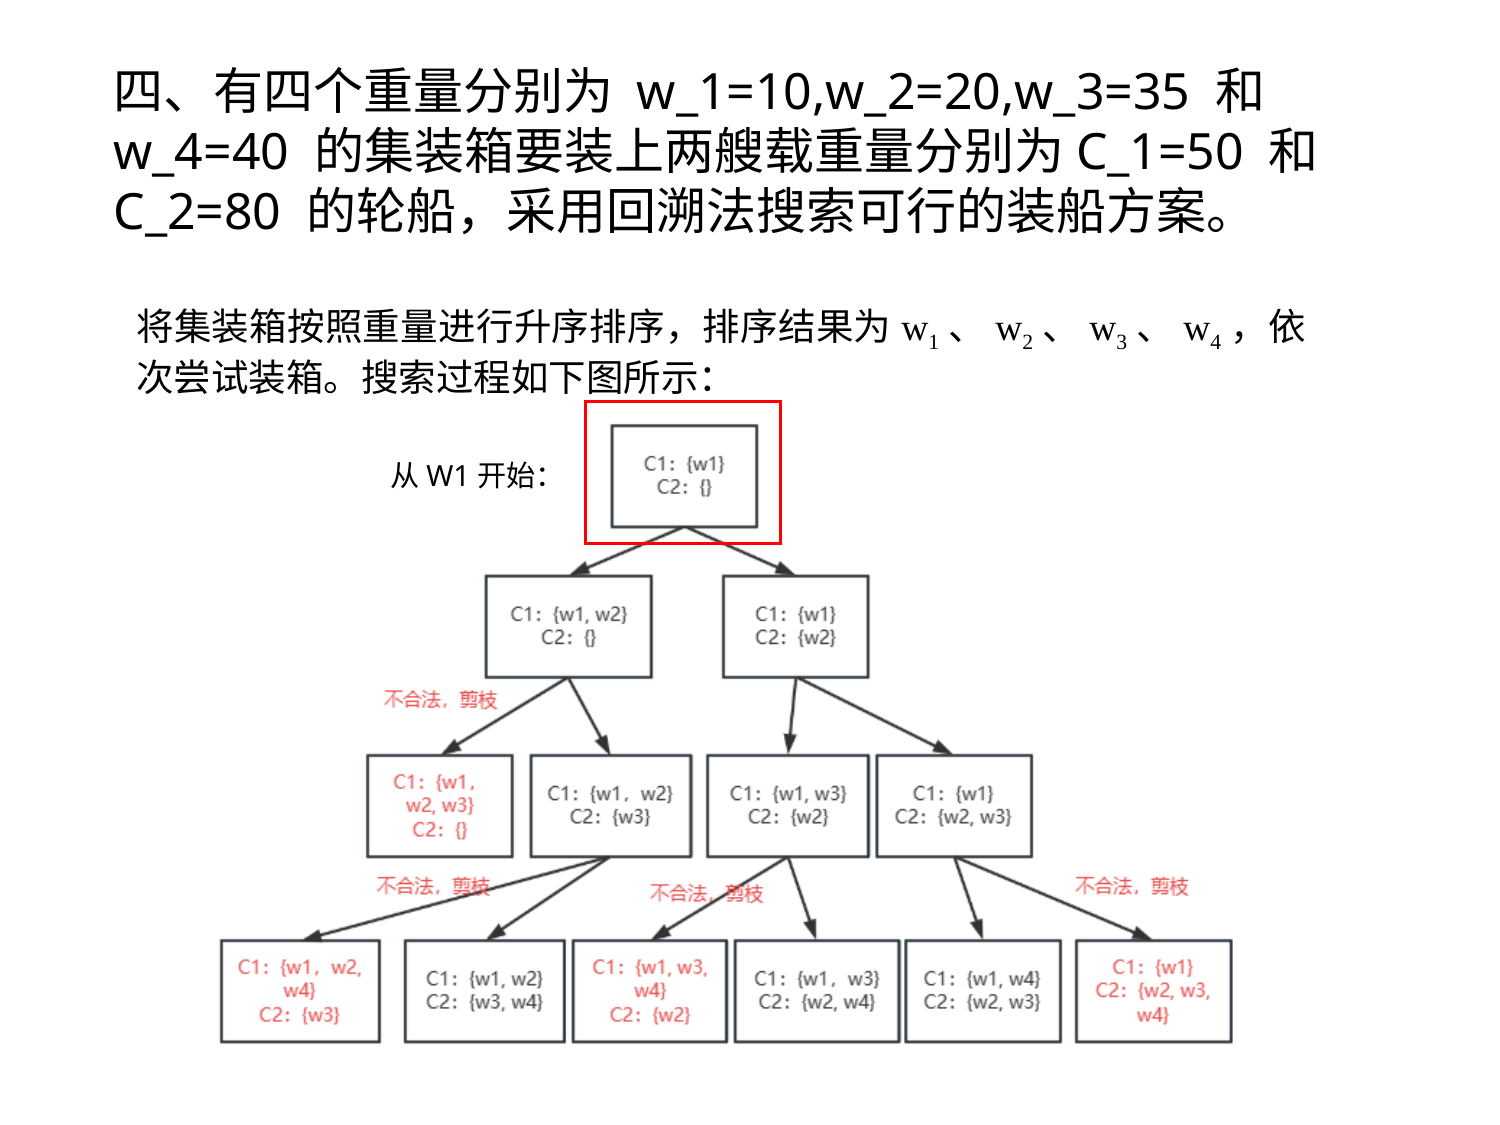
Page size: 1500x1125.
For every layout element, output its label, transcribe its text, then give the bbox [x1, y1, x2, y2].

text_box 四、有四个重量分别为 w_1=10,w_2=20,w_3=35 和 w_4=40 的集装箱要装上两艘载重量分别为C_1=50 和 C_2=80 的轮船，采用回溯法搜索可行的装船方案。 [98, 51, 1344, 247]
picture [148, 397, 1269, 1058]
text_box 将集装箱按照重量进行升序排序，排序结果为w1、w2、w3、w4，依次尝试装箱。搜索过程如下图所示： [121, 295, 1321, 407]
